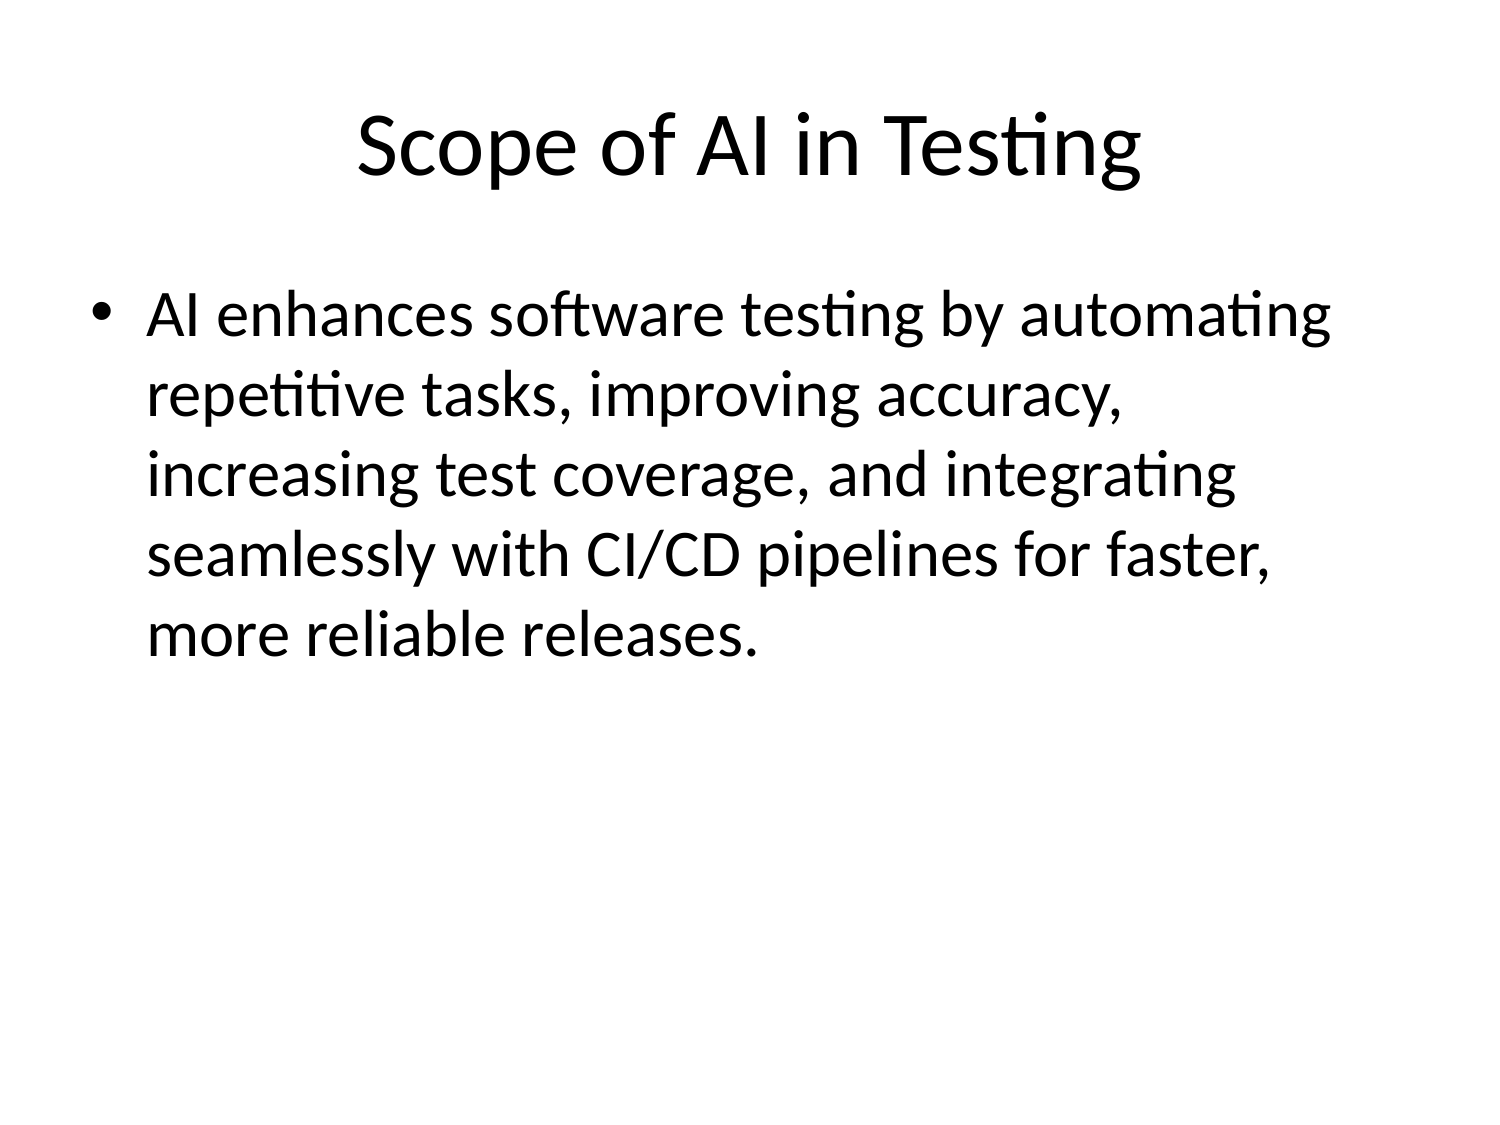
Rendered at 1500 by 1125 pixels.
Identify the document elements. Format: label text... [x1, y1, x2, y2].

list AI enhances software testing by automating repetitive tasks, improving accuracy, increasing test coverage, and integrating seamlessly with CI/CD pipelines for faster, more reliable releases. [75, 262, 1425, 1005]
title Scope of AI in Testing [75, 45, 1425, 233]
